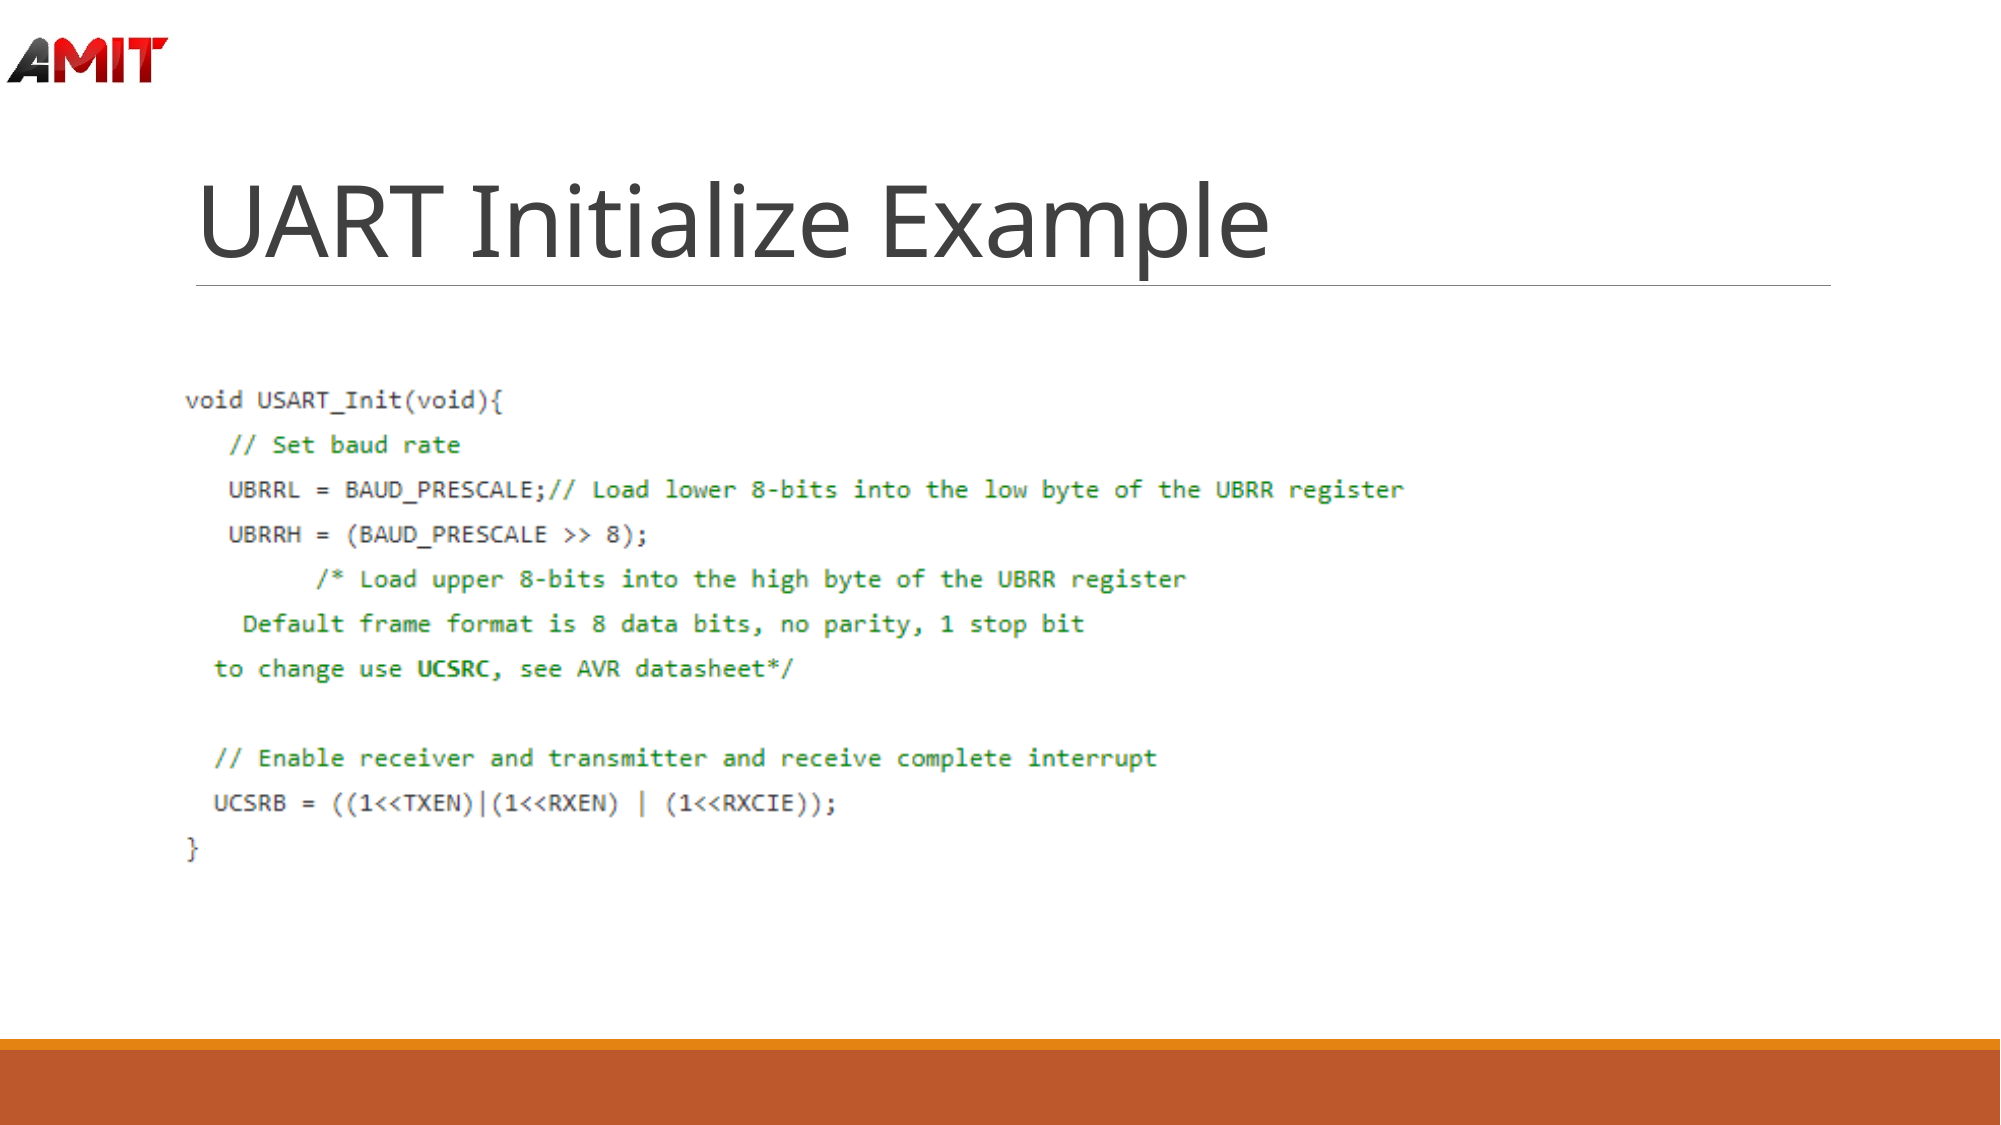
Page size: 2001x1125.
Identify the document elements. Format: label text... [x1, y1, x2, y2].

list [127, 366, 1431, 902]
title UART Initialize Example [180, 47, 1830, 285]
picture [0, 0, 175, 124]
